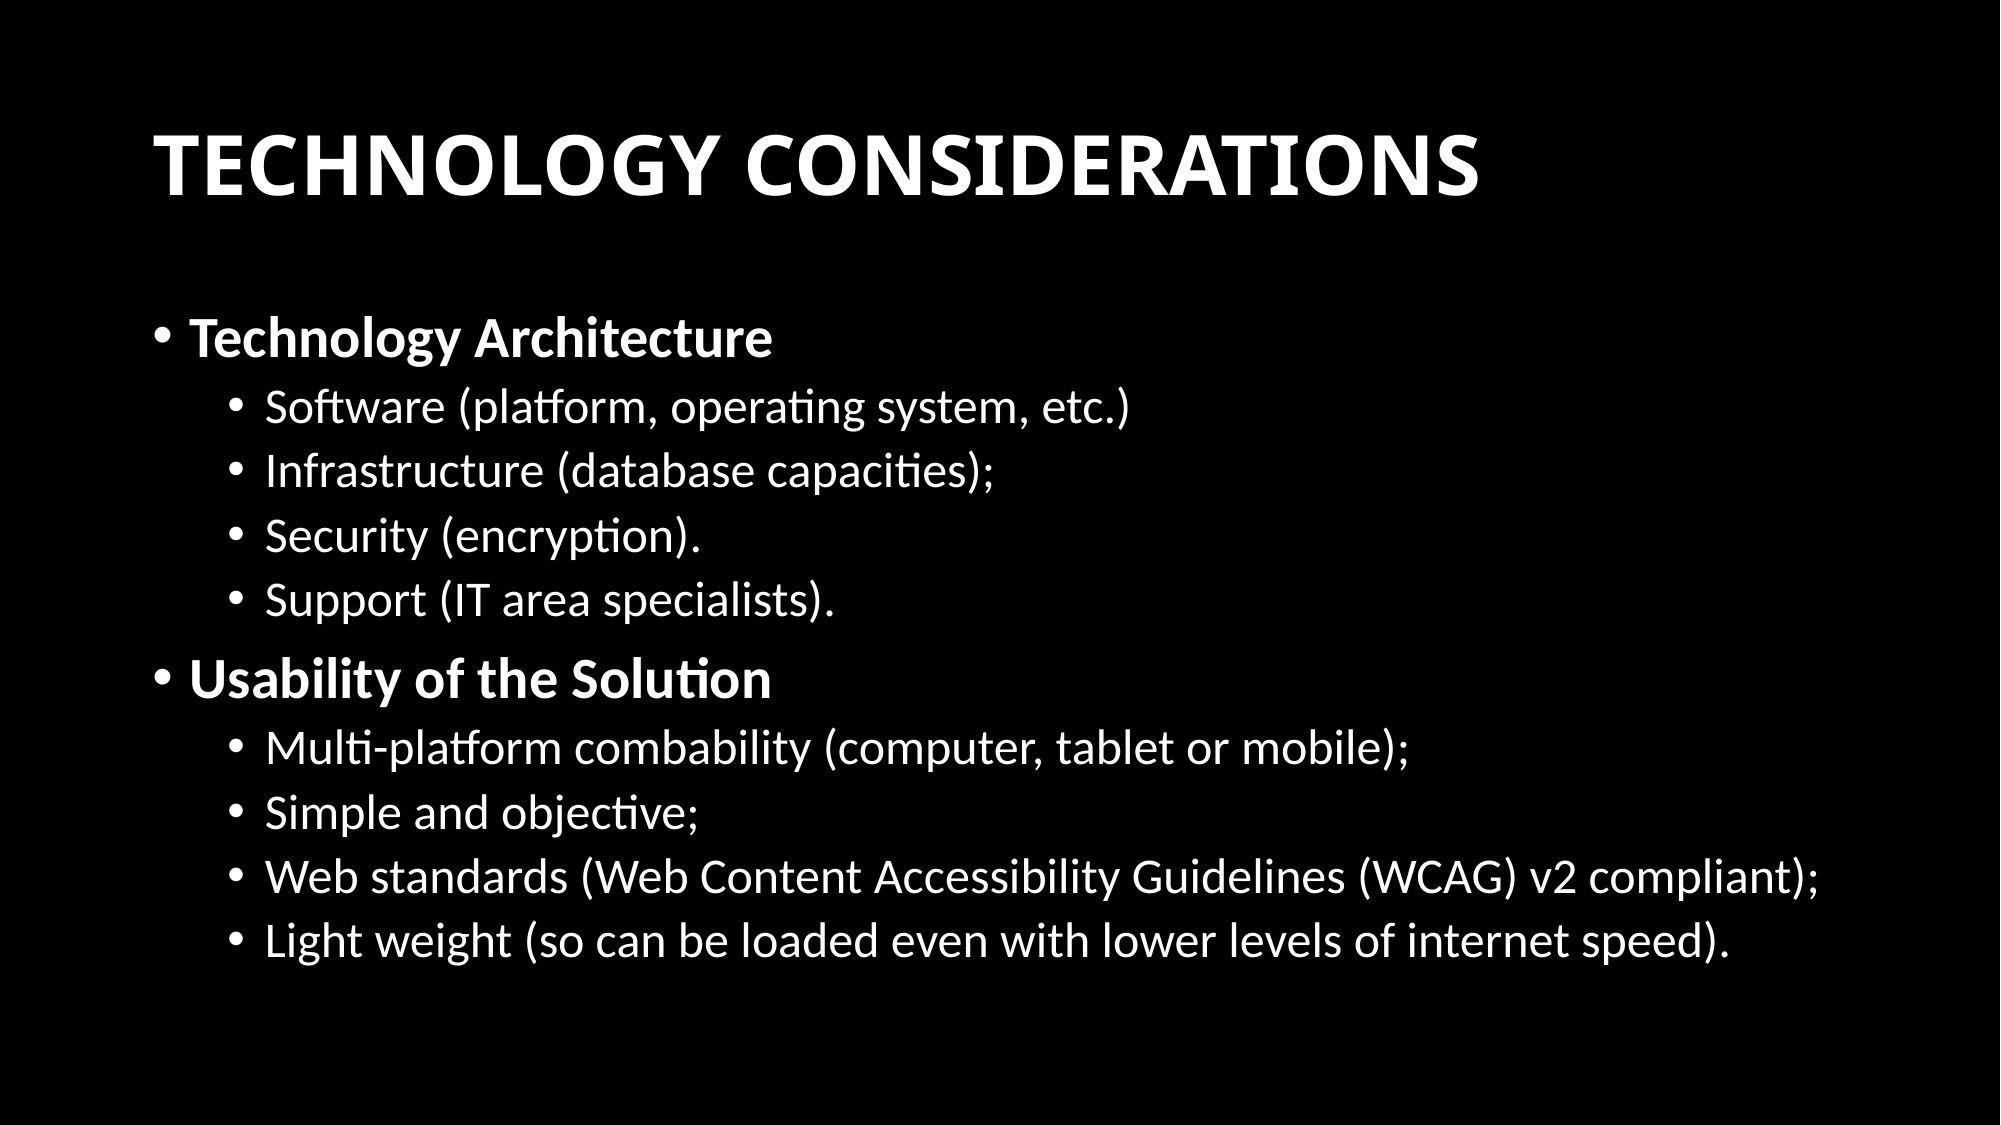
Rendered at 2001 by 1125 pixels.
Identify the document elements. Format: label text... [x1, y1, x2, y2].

title TECHNOLOGY CONSIDERATIONS [137, 59, 1863, 278]
list Technology Architecture Software (platform, operating system, etc.) Infrastructure (database capacities); Security (encryption). Support (IT area specialists). Usability of the Solution Multi-platform combability (computer, tablet or mobile); Simple and objective; Web standards (Web Content Accessibility Guidelines (WCAG) v2 compliant); Light weight (so can be loaded even with lower levels of internet speed). [137, 299, 1863, 1014]
